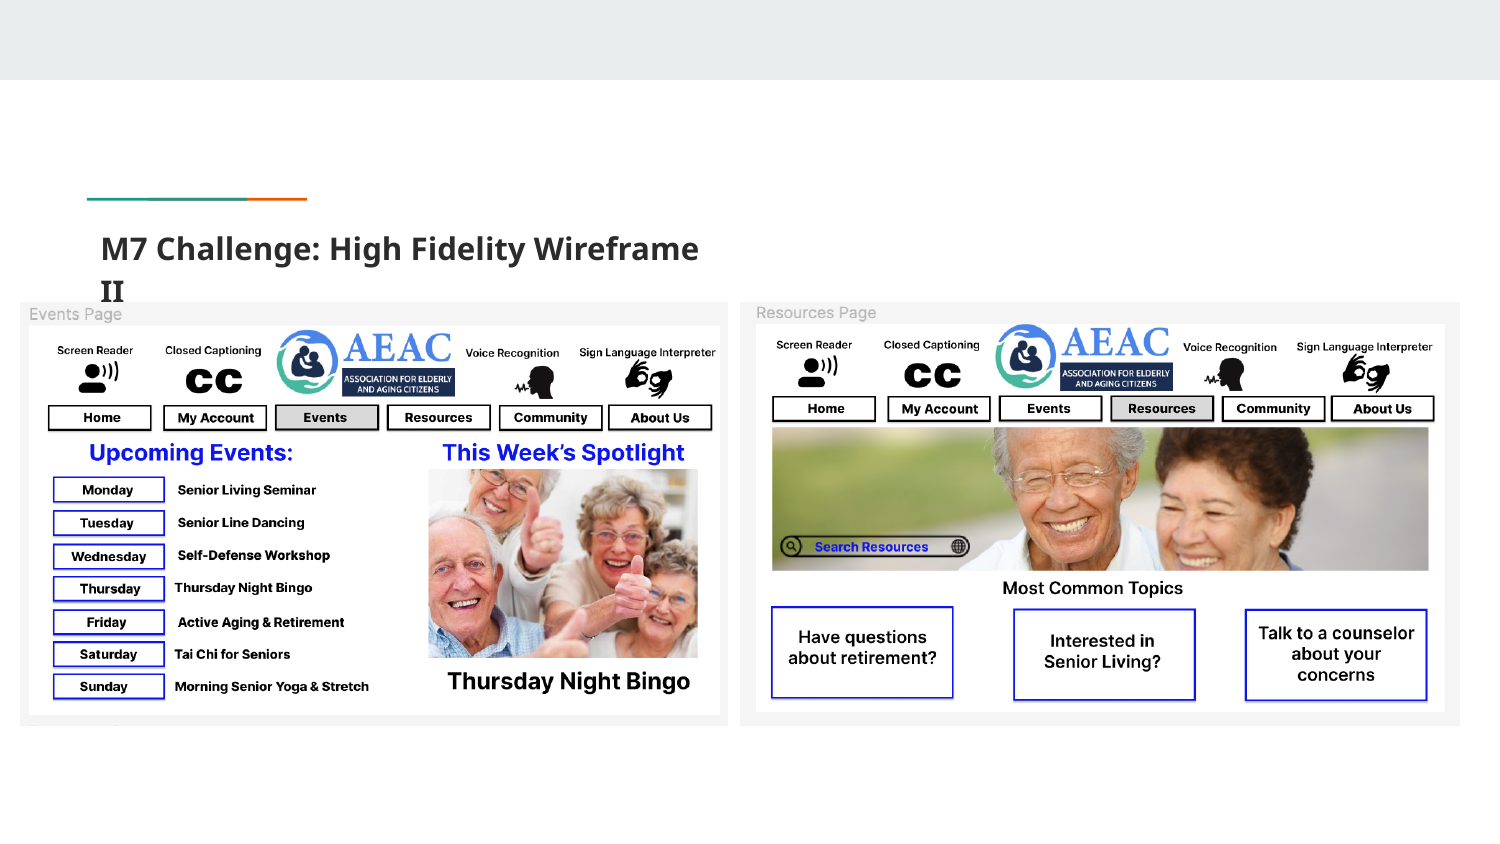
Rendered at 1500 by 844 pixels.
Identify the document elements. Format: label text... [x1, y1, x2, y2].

picture [740, 302, 1460, 726]
text_box M7 Challenge: High Fidelity Wireframe II [85, 208, 716, 301]
picture [20, 302, 729, 726]
